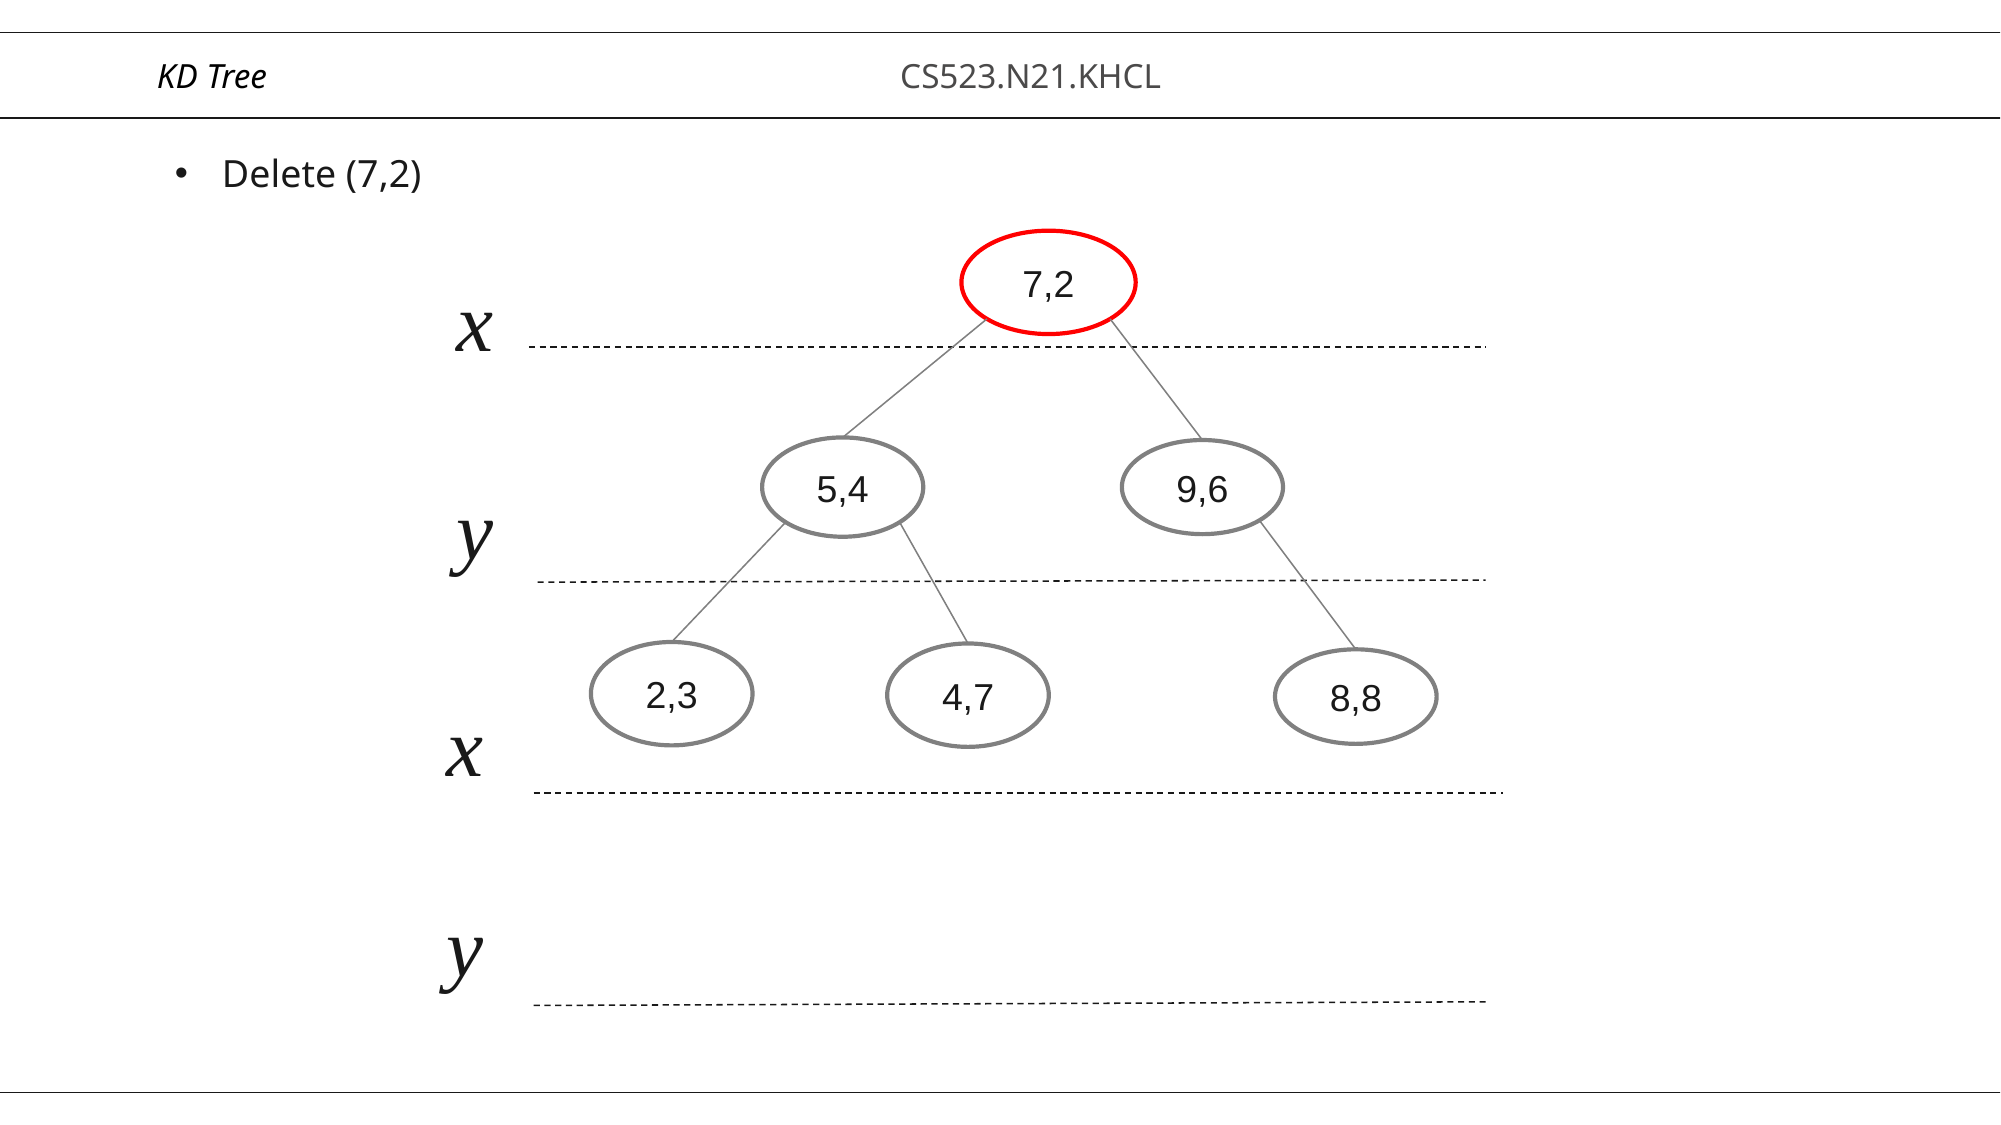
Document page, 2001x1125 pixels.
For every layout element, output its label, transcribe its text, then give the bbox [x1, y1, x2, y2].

text_box CS523.N21.KHCL [880, 48, 1246, 102]
text_box Delete (7,2) [160, 142, 762, 203]
text_box y [422, 885, 507, 1001]
text_box 7,2 [959, 228, 1138, 337]
title KD Tree [136, 48, 377, 102]
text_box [537, 579, 666, 583]
text_box 9,6 [1119, 438, 1286, 537]
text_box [671, 522, 786, 643]
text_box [1361, 579, 1486, 583]
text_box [842, 318, 988, 438]
text_box 4,7 [885, 641, 1051, 749]
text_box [791, 579, 894, 583]
text_box x [433, 260, 518, 376]
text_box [1259, 520, 1356, 650]
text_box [899, 521, 969, 644]
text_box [533, 1001, 1486, 1006]
text_box 8,8 [1272, 647, 1439, 746]
text_box x [422, 685, 507, 801]
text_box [973, 579, 1254, 583]
text_box 2,3 [588, 640, 755, 748]
text_box 5,4 [760, 435, 926, 539]
text_box y [433, 469, 518, 584]
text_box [1109, 318, 1203, 441]
